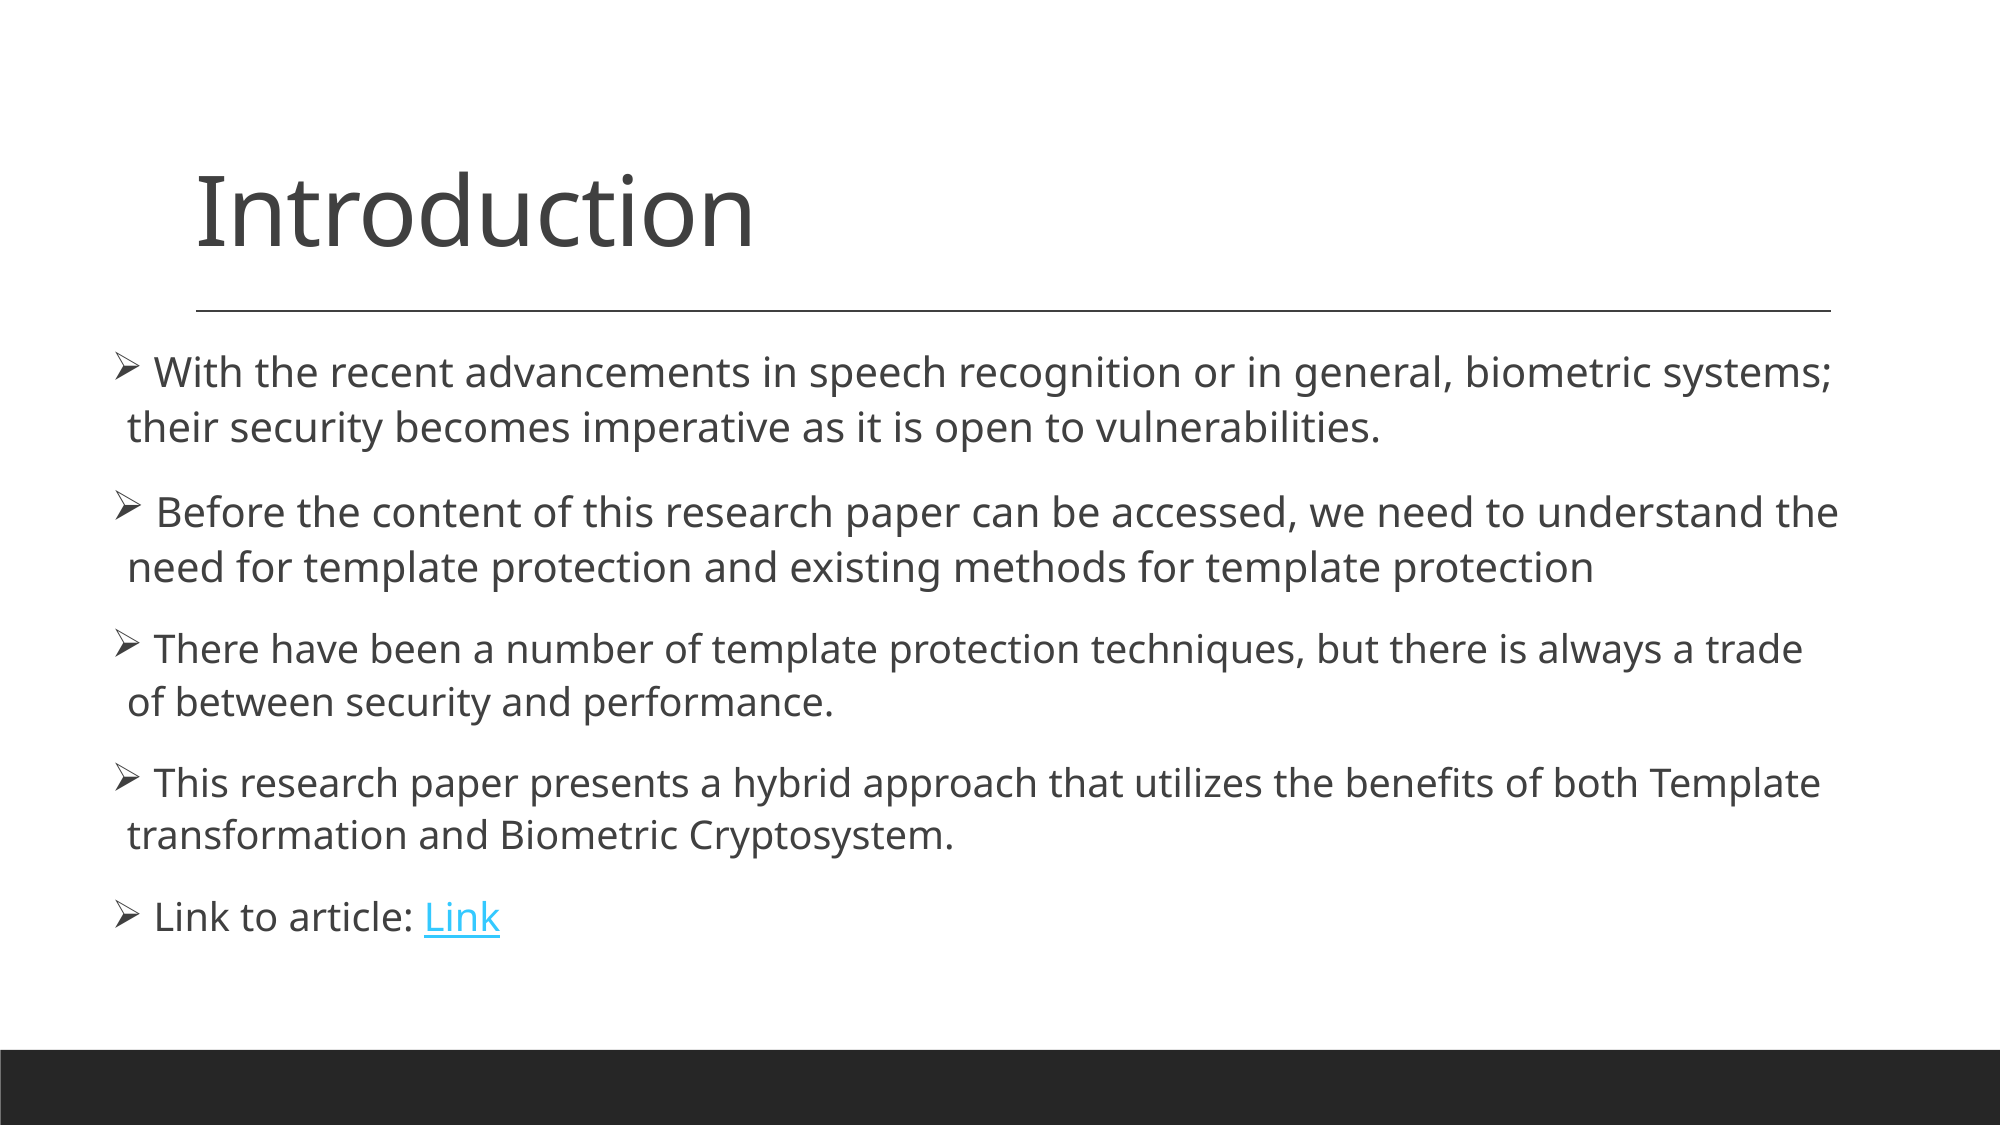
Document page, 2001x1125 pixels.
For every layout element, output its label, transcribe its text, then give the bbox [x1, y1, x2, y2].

title Introduction [180, 47, 1830, 275]
list With the recent advancements in speech recognition or in general, biometric systems; their security becomes imperative as it is open to vulnerabilities. Before the content of this research paper can be accessed, we need to understand the need for template protection and existing methods for template protection There have been a number of template protection techniques, but there is always a trade of between security and performance. This research paper presents a hybrid approach that utilizes the benefits of both Template transformation and Biometric Cryptosystem. Link to article: Link [111, 333, 1843, 1027]
